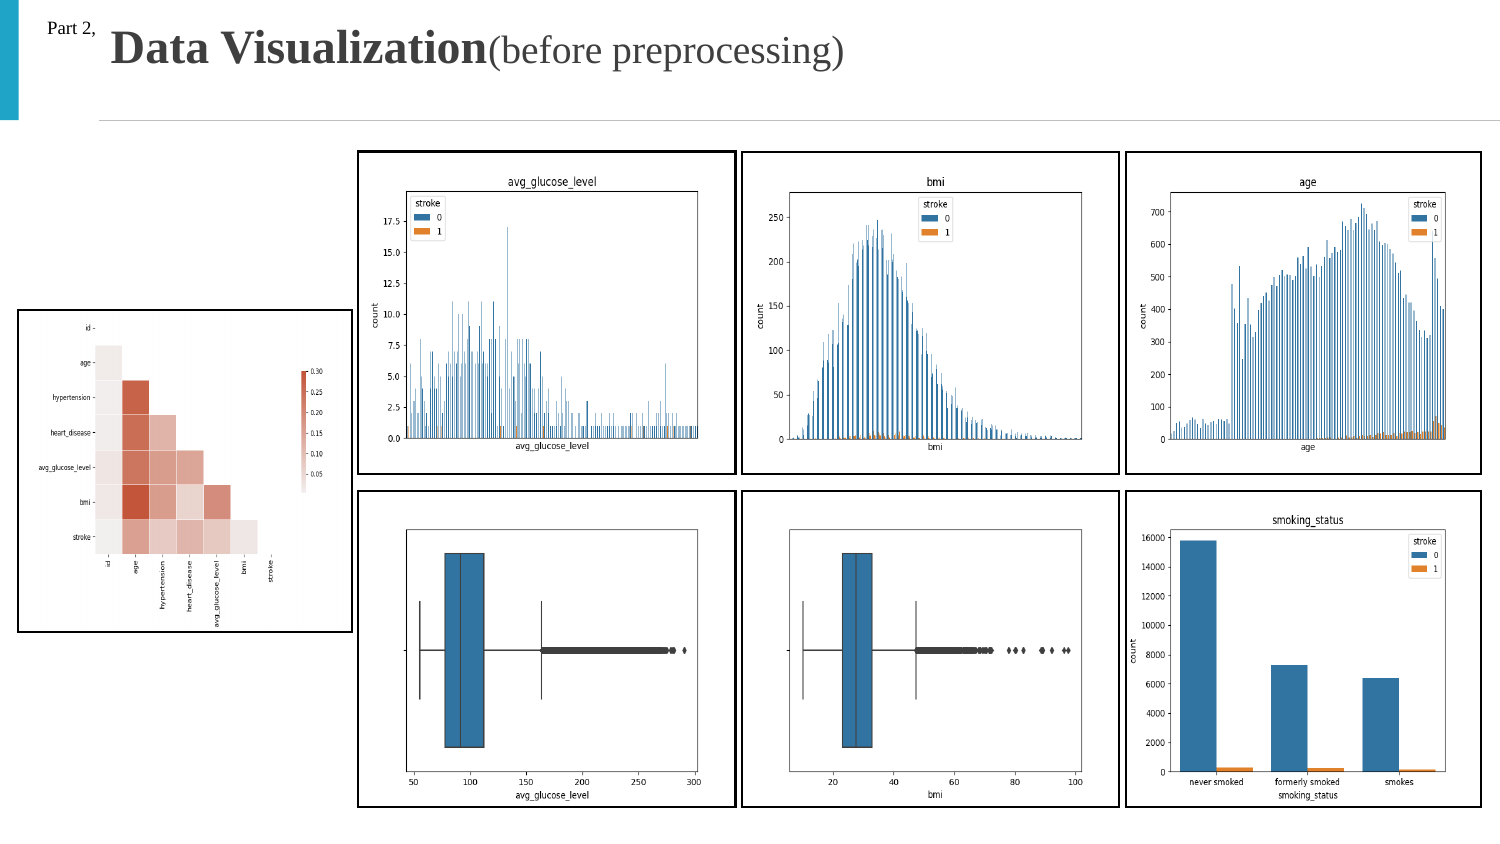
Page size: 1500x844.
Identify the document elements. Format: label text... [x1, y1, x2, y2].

picture [1126, 491, 1480, 806]
text_box [0, 0, 19, 121]
picture [18, 310, 351, 632]
picture [358, 152, 735, 473]
text_box Data Visualization(before preprocessing) [99, 10, 977, 80]
picture [1126, 152, 1480, 474]
text_box Part 2, [35, 10, 99, 45]
picture [742, 152, 1119, 474]
picture [742, 491, 1119, 806]
picture [358, 491, 735, 806]
